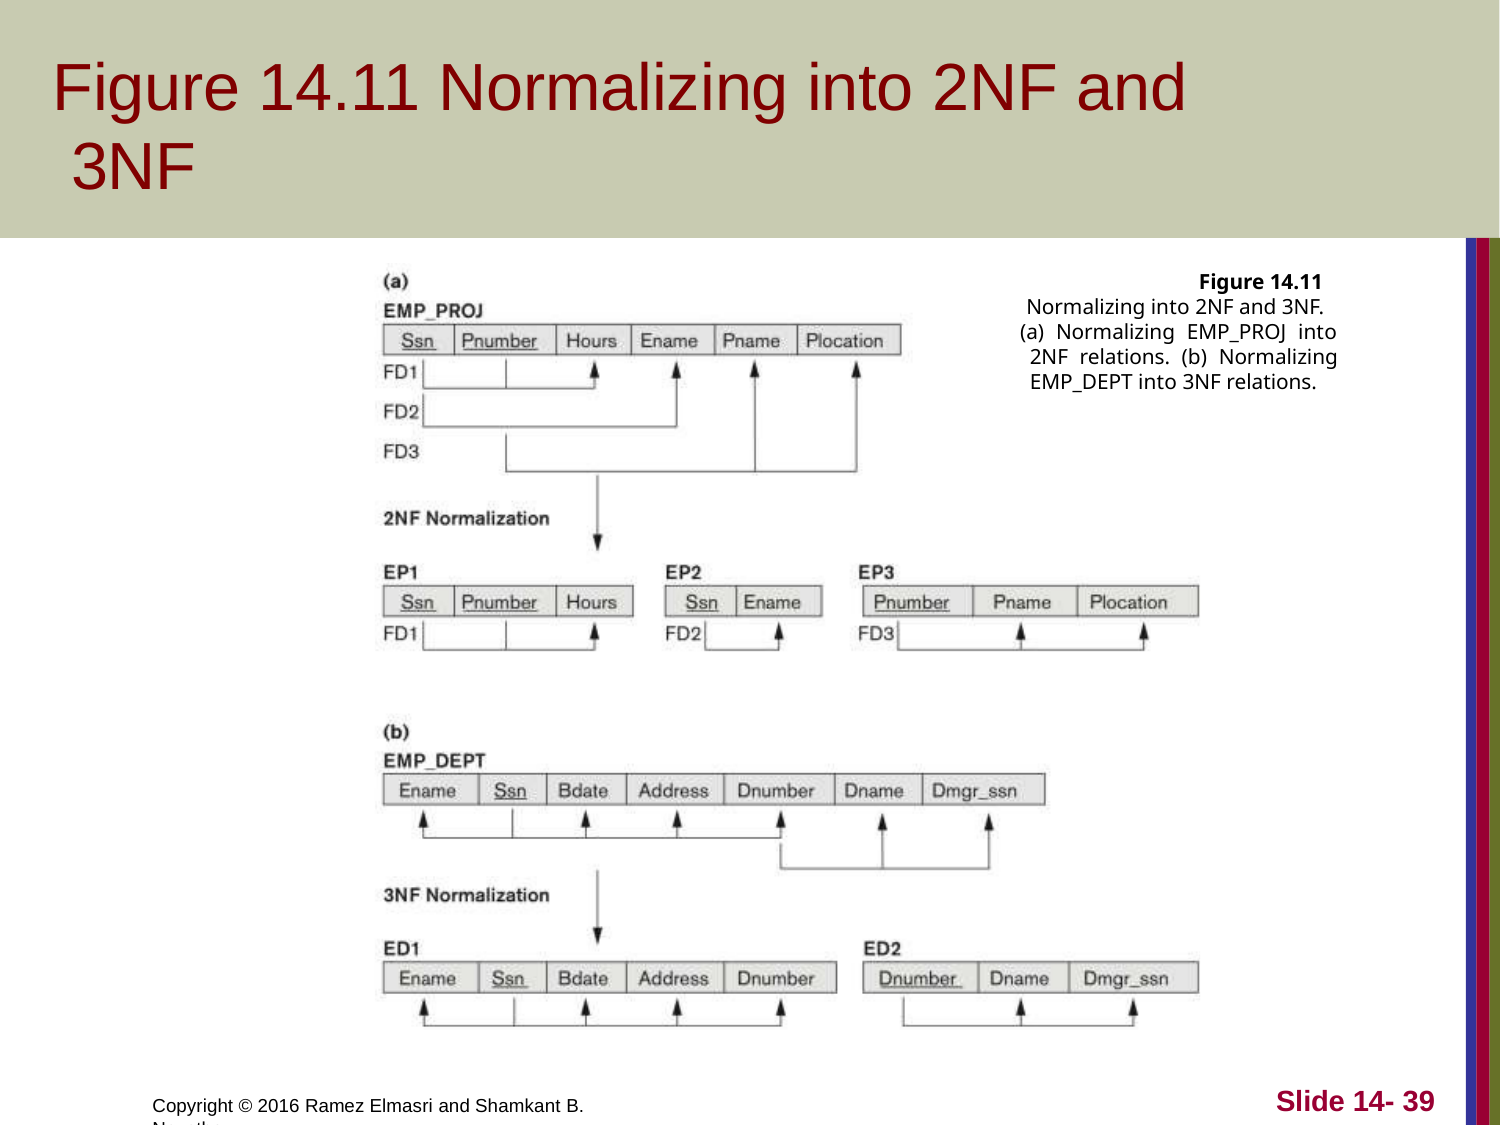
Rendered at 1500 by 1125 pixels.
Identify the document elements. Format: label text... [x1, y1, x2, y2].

footer Copyright © 2016 Ramez Elmasri and Shamkant B. Navathe [150, 1093, 658, 1125]
text_box Figure 14.11 Normalizing into 2NF and 3NF. (a) Normalizing EMP_PROJ into 2NF relations. (b) Normalizing EMP_DEPT into 3NF relations. [1018, 266, 1350, 394]
title Figure 14.11 Normalizing into 2NF and 3NF [50, 41, 1199, 232]
text_box [374, 263, 1201, 1030]
slide_number Slide 14- 39 [1273, 1083, 1440, 1125]
